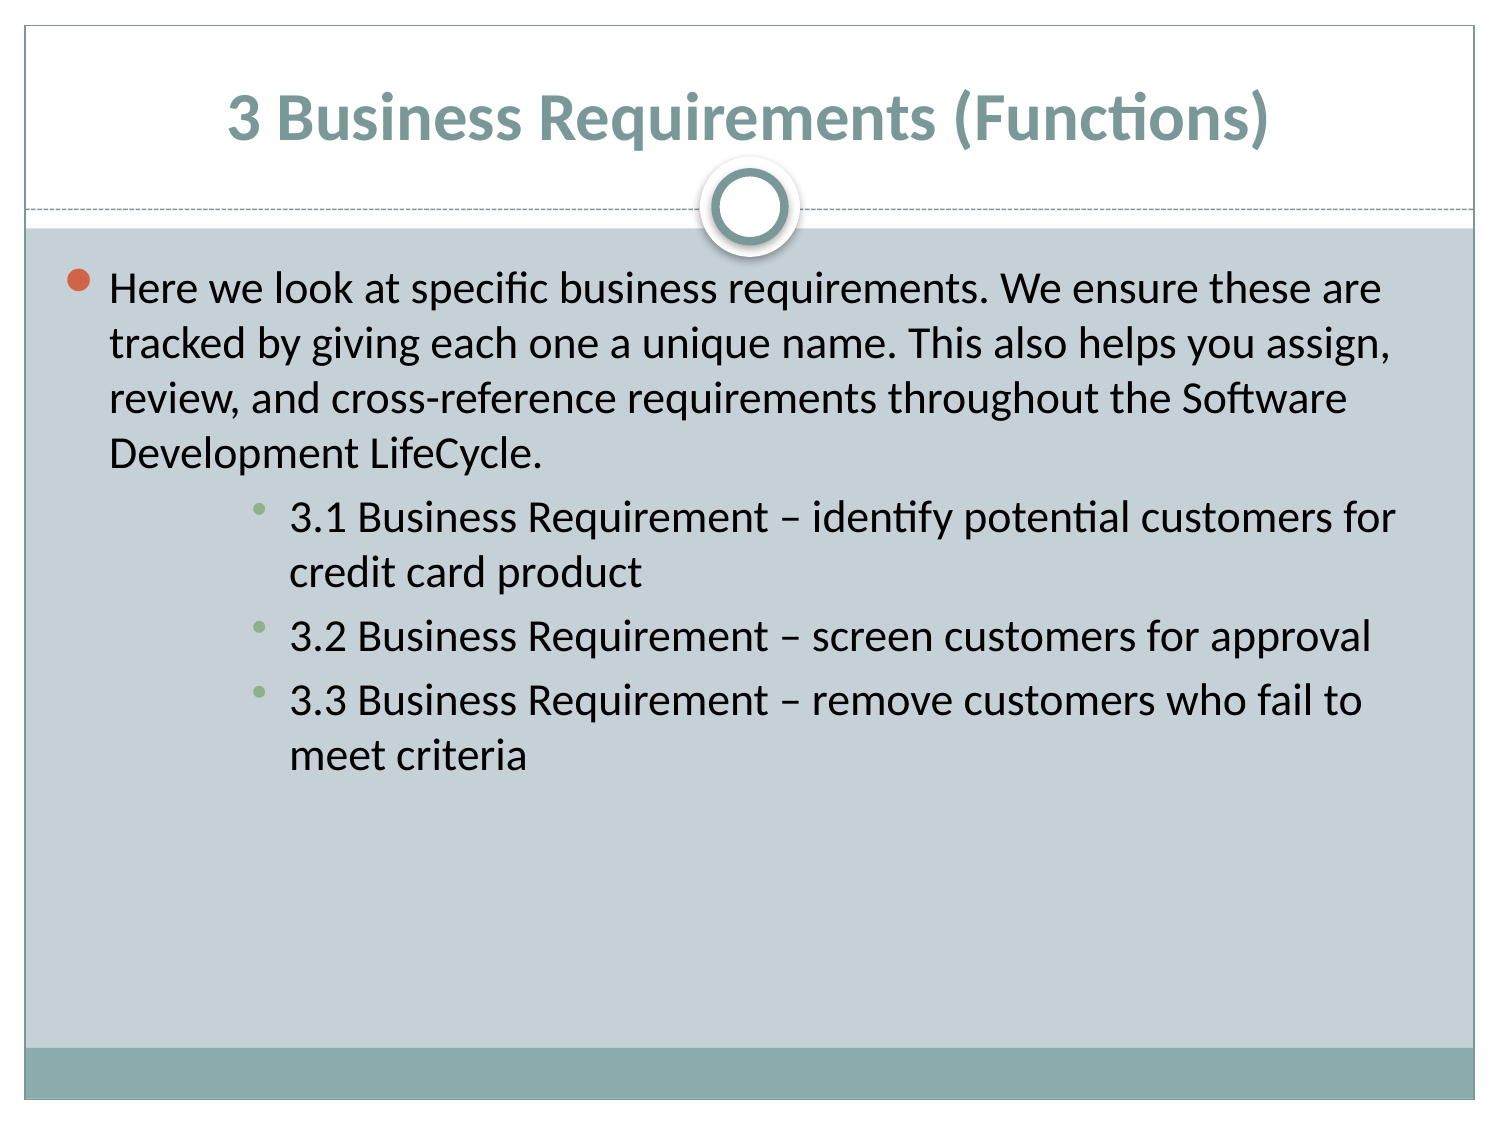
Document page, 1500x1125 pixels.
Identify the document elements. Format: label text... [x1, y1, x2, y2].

list Here we look at specific business requirements. We ensure these are tracked by giving each one a unique name. This also helps you assign, review, and cross-reference requirements throughout the Software Development LifeCycle. 3.1 Business Requirement – identify potential customers for credit card product 3.2 Business Requirement – screen customers for approval 3.3 Business Requirement – remove customers who fail to meet criteria [49, 250, 1445, 1001]
title 3 Business Requirements (Functions) [49, 37, 1450, 162]
